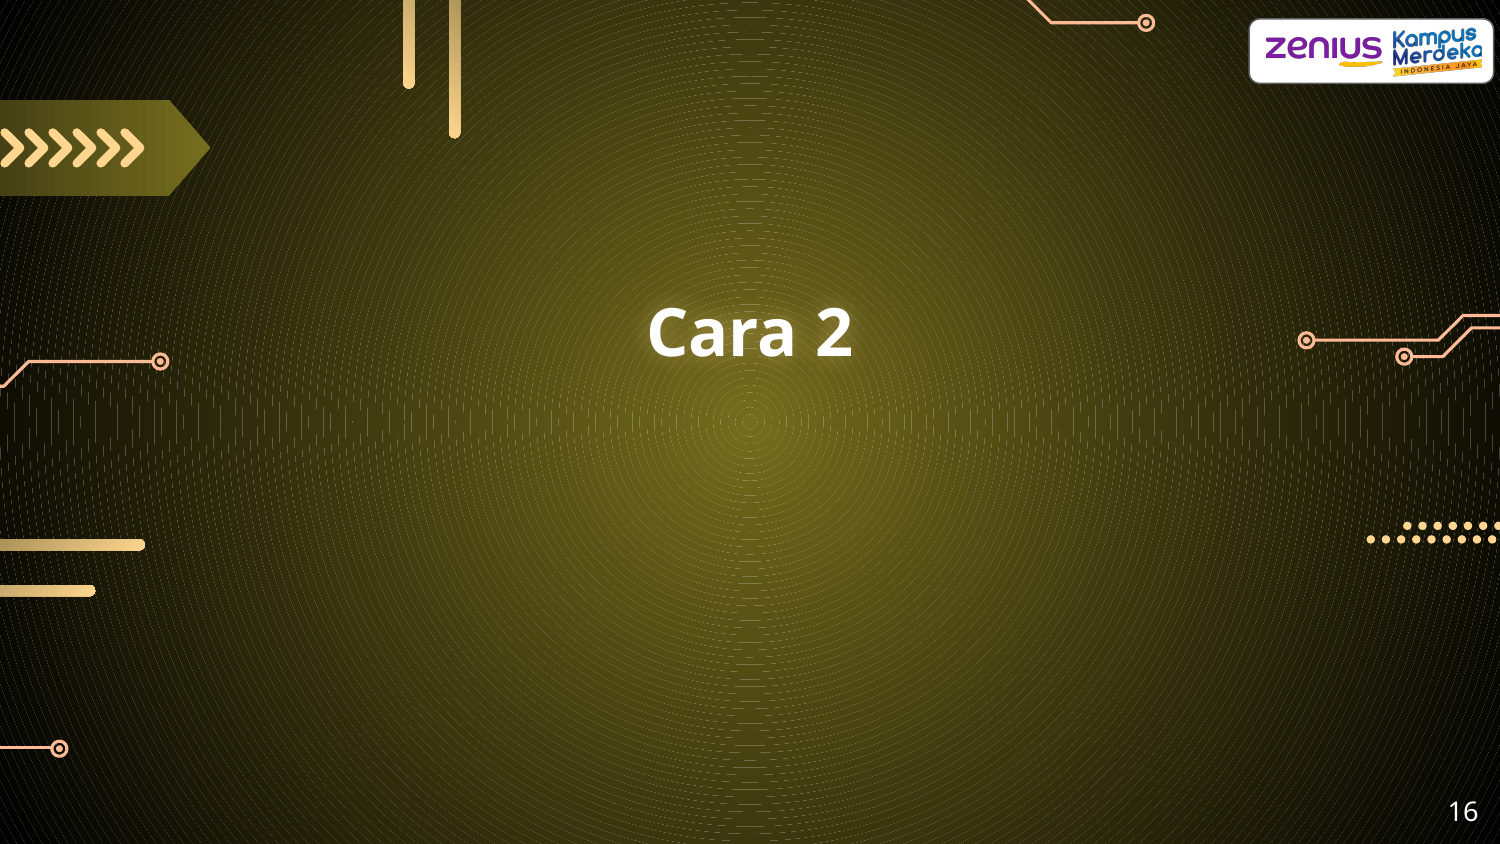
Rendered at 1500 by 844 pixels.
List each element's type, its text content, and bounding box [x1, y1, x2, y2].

picture [1266, 37, 1383, 67]
title Cara 2 [393, 282, 1107, 377]
slide_number ‹#› [1403, 779, 1494, 844]
picture [1392, 26, 1483, 78]
